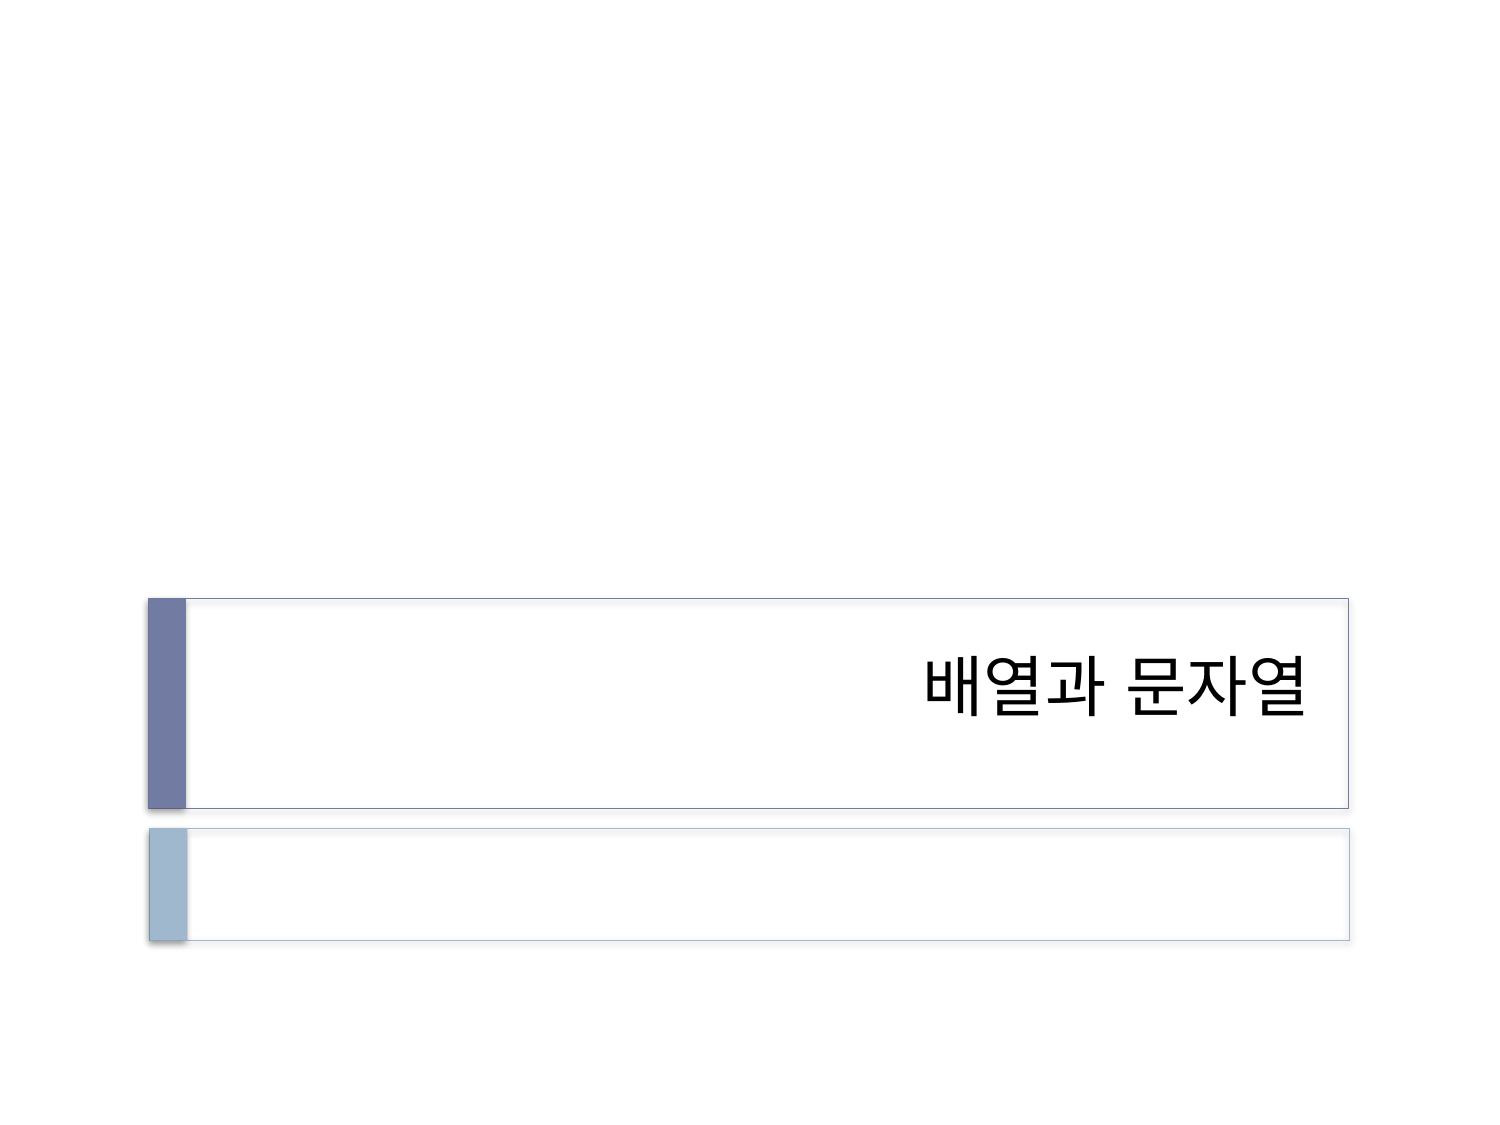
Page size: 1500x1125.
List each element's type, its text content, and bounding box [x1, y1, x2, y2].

title 배열과 문자열 [200, 637, 1325, 800]
